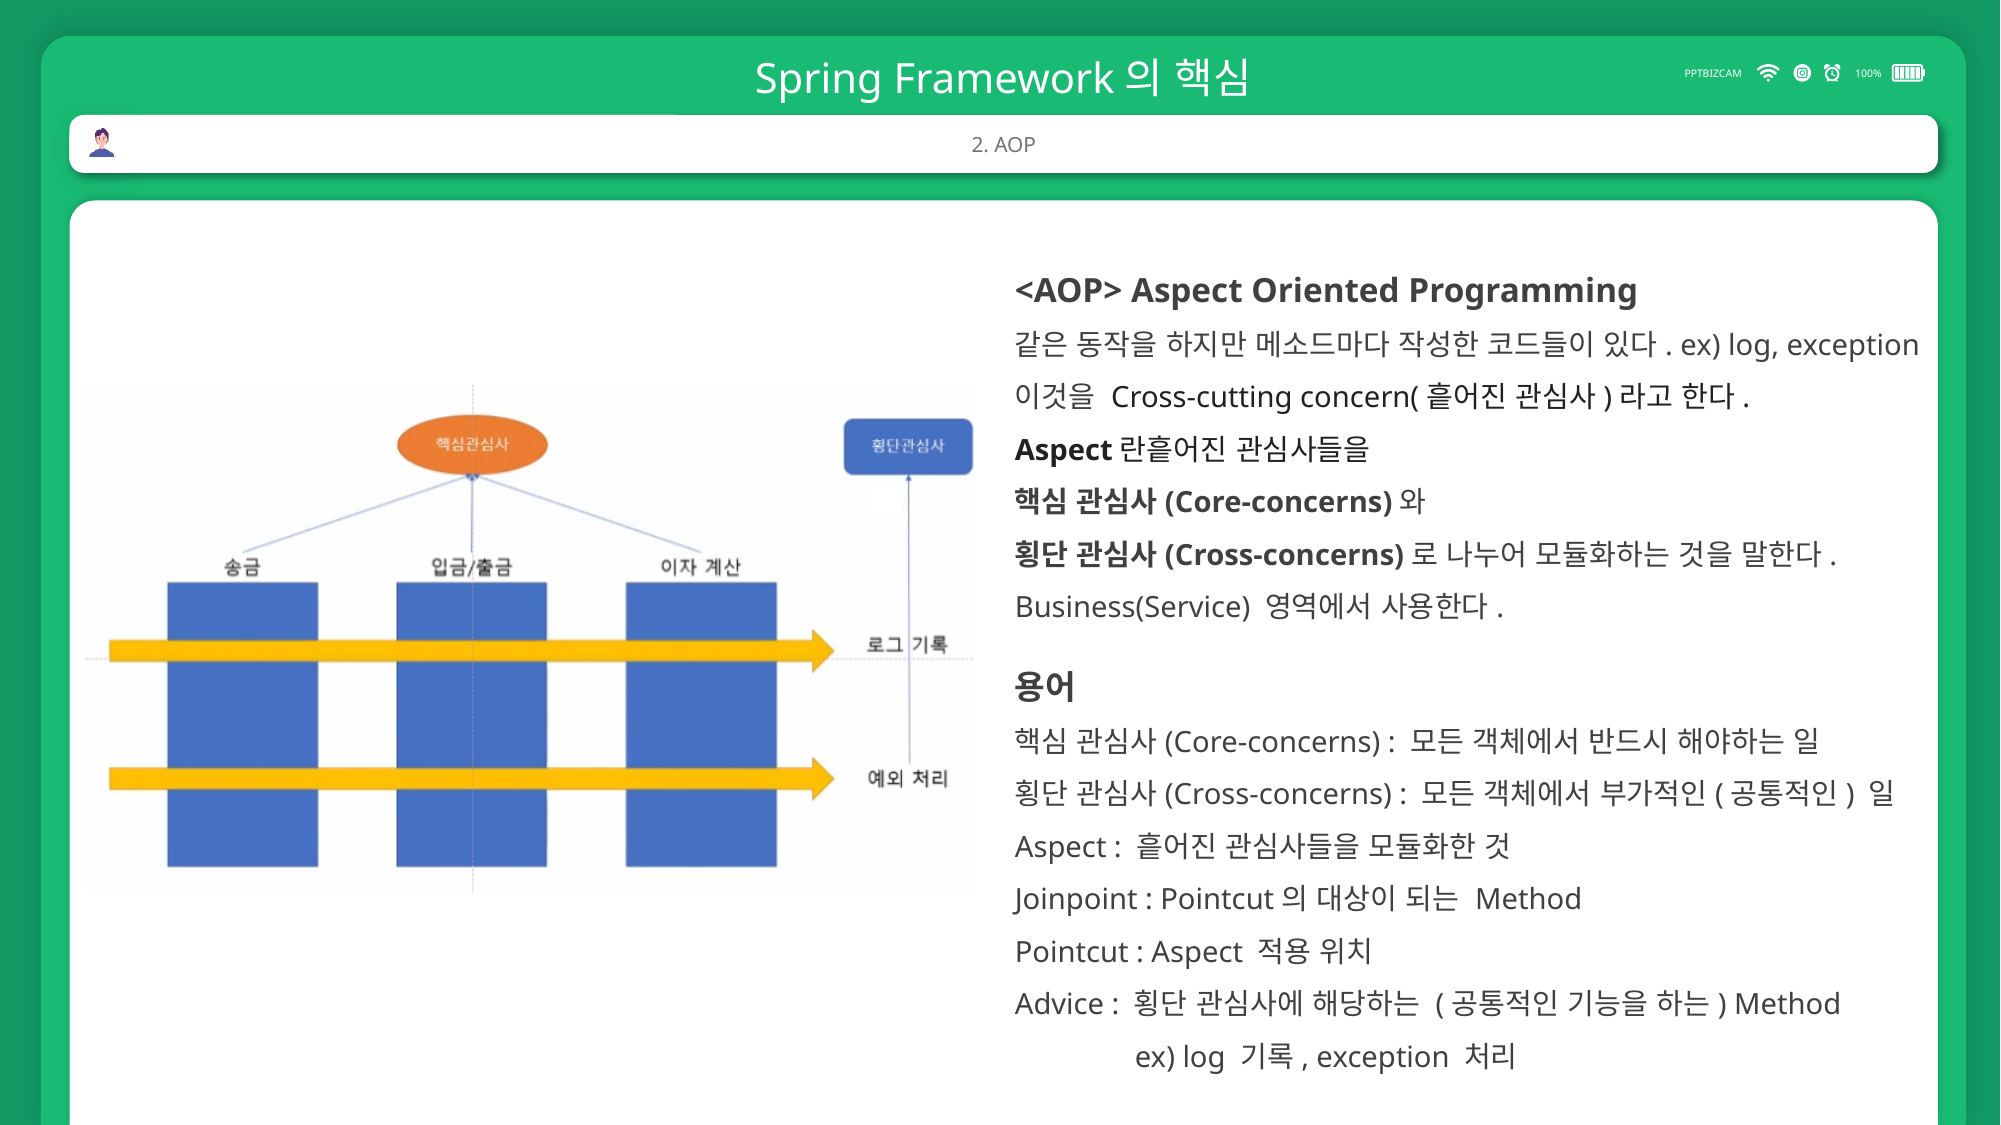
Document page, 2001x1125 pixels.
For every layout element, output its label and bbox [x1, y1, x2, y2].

text_box [40, 35, 1966, 1125]
picture [87, 128, 116, 157]
text_box [1966, 241, 1972, 1125]
picture [84, 385, 974, 893]
